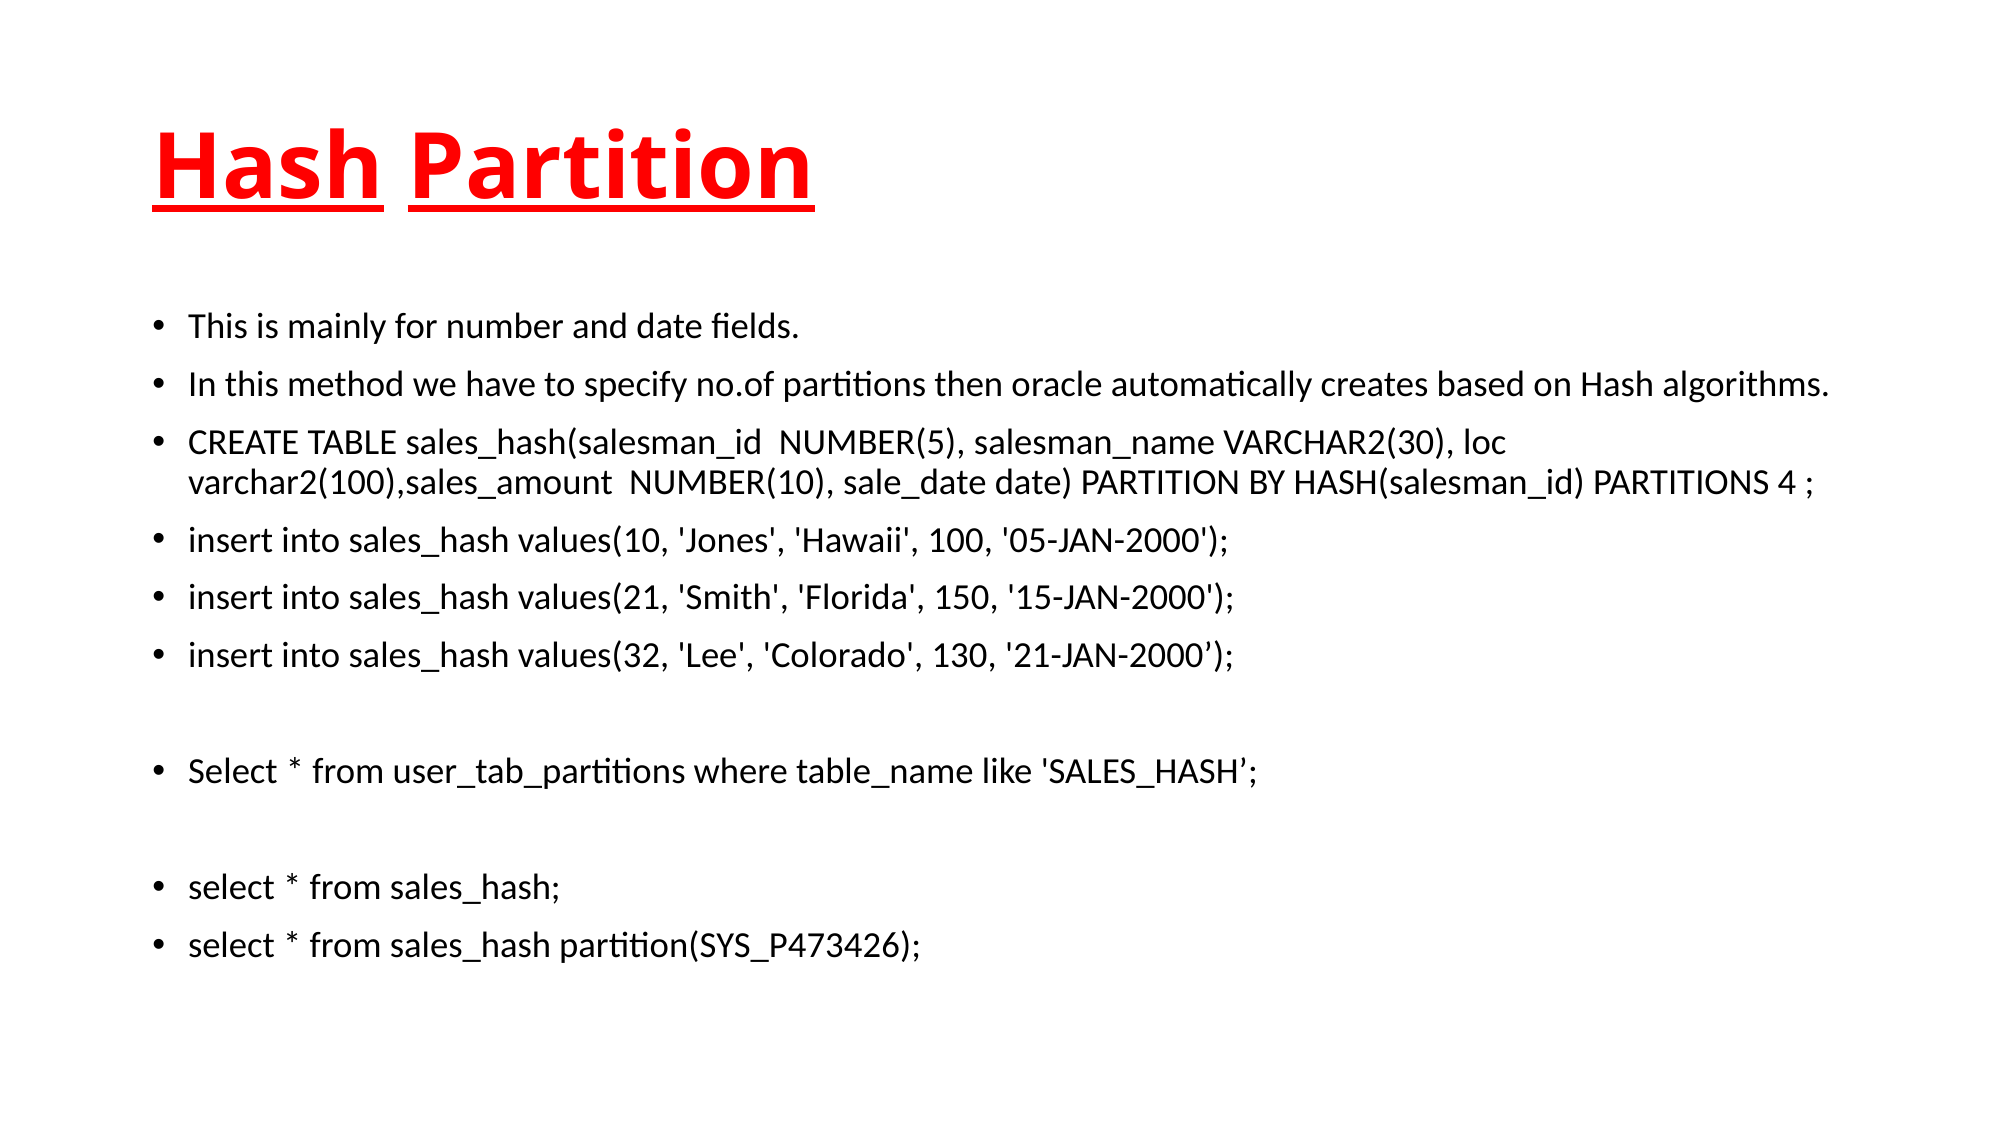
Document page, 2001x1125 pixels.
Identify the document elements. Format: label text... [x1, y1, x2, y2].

list This is mainly for number and date fields. In this method we have to specify no.of partitions then oracle automatically creates based on Hash algorithms. CREATE TABLE sales_hash(salesman_id NUMBER(5), salesman_name VARCHAR2(30), loc varchar2(100),sales_amount NUMBER(10), sale_date date) PARTITION BY HASH(salesman_id) PARTITIONS 4 ; insert into sales_hash values(10, 'Jones', 'Hawaii', 100, '05-JAN-2000'); insert into sales_hash values(21, 'Smith', 'Florida', 150, '15-JAN-2000'); insert into sales_hash values(32, 'Lee', 'Colorado', 130, '21-JAN-2000’); Select * from user_tab_partitions where table_name like 'SALES_HASH’; select * from sales_hash; select * from sales_hash partition(SYS_P473426); [137, 299, 1863, 1014]
title Hash Partition [137, 59, 1863, 278]
